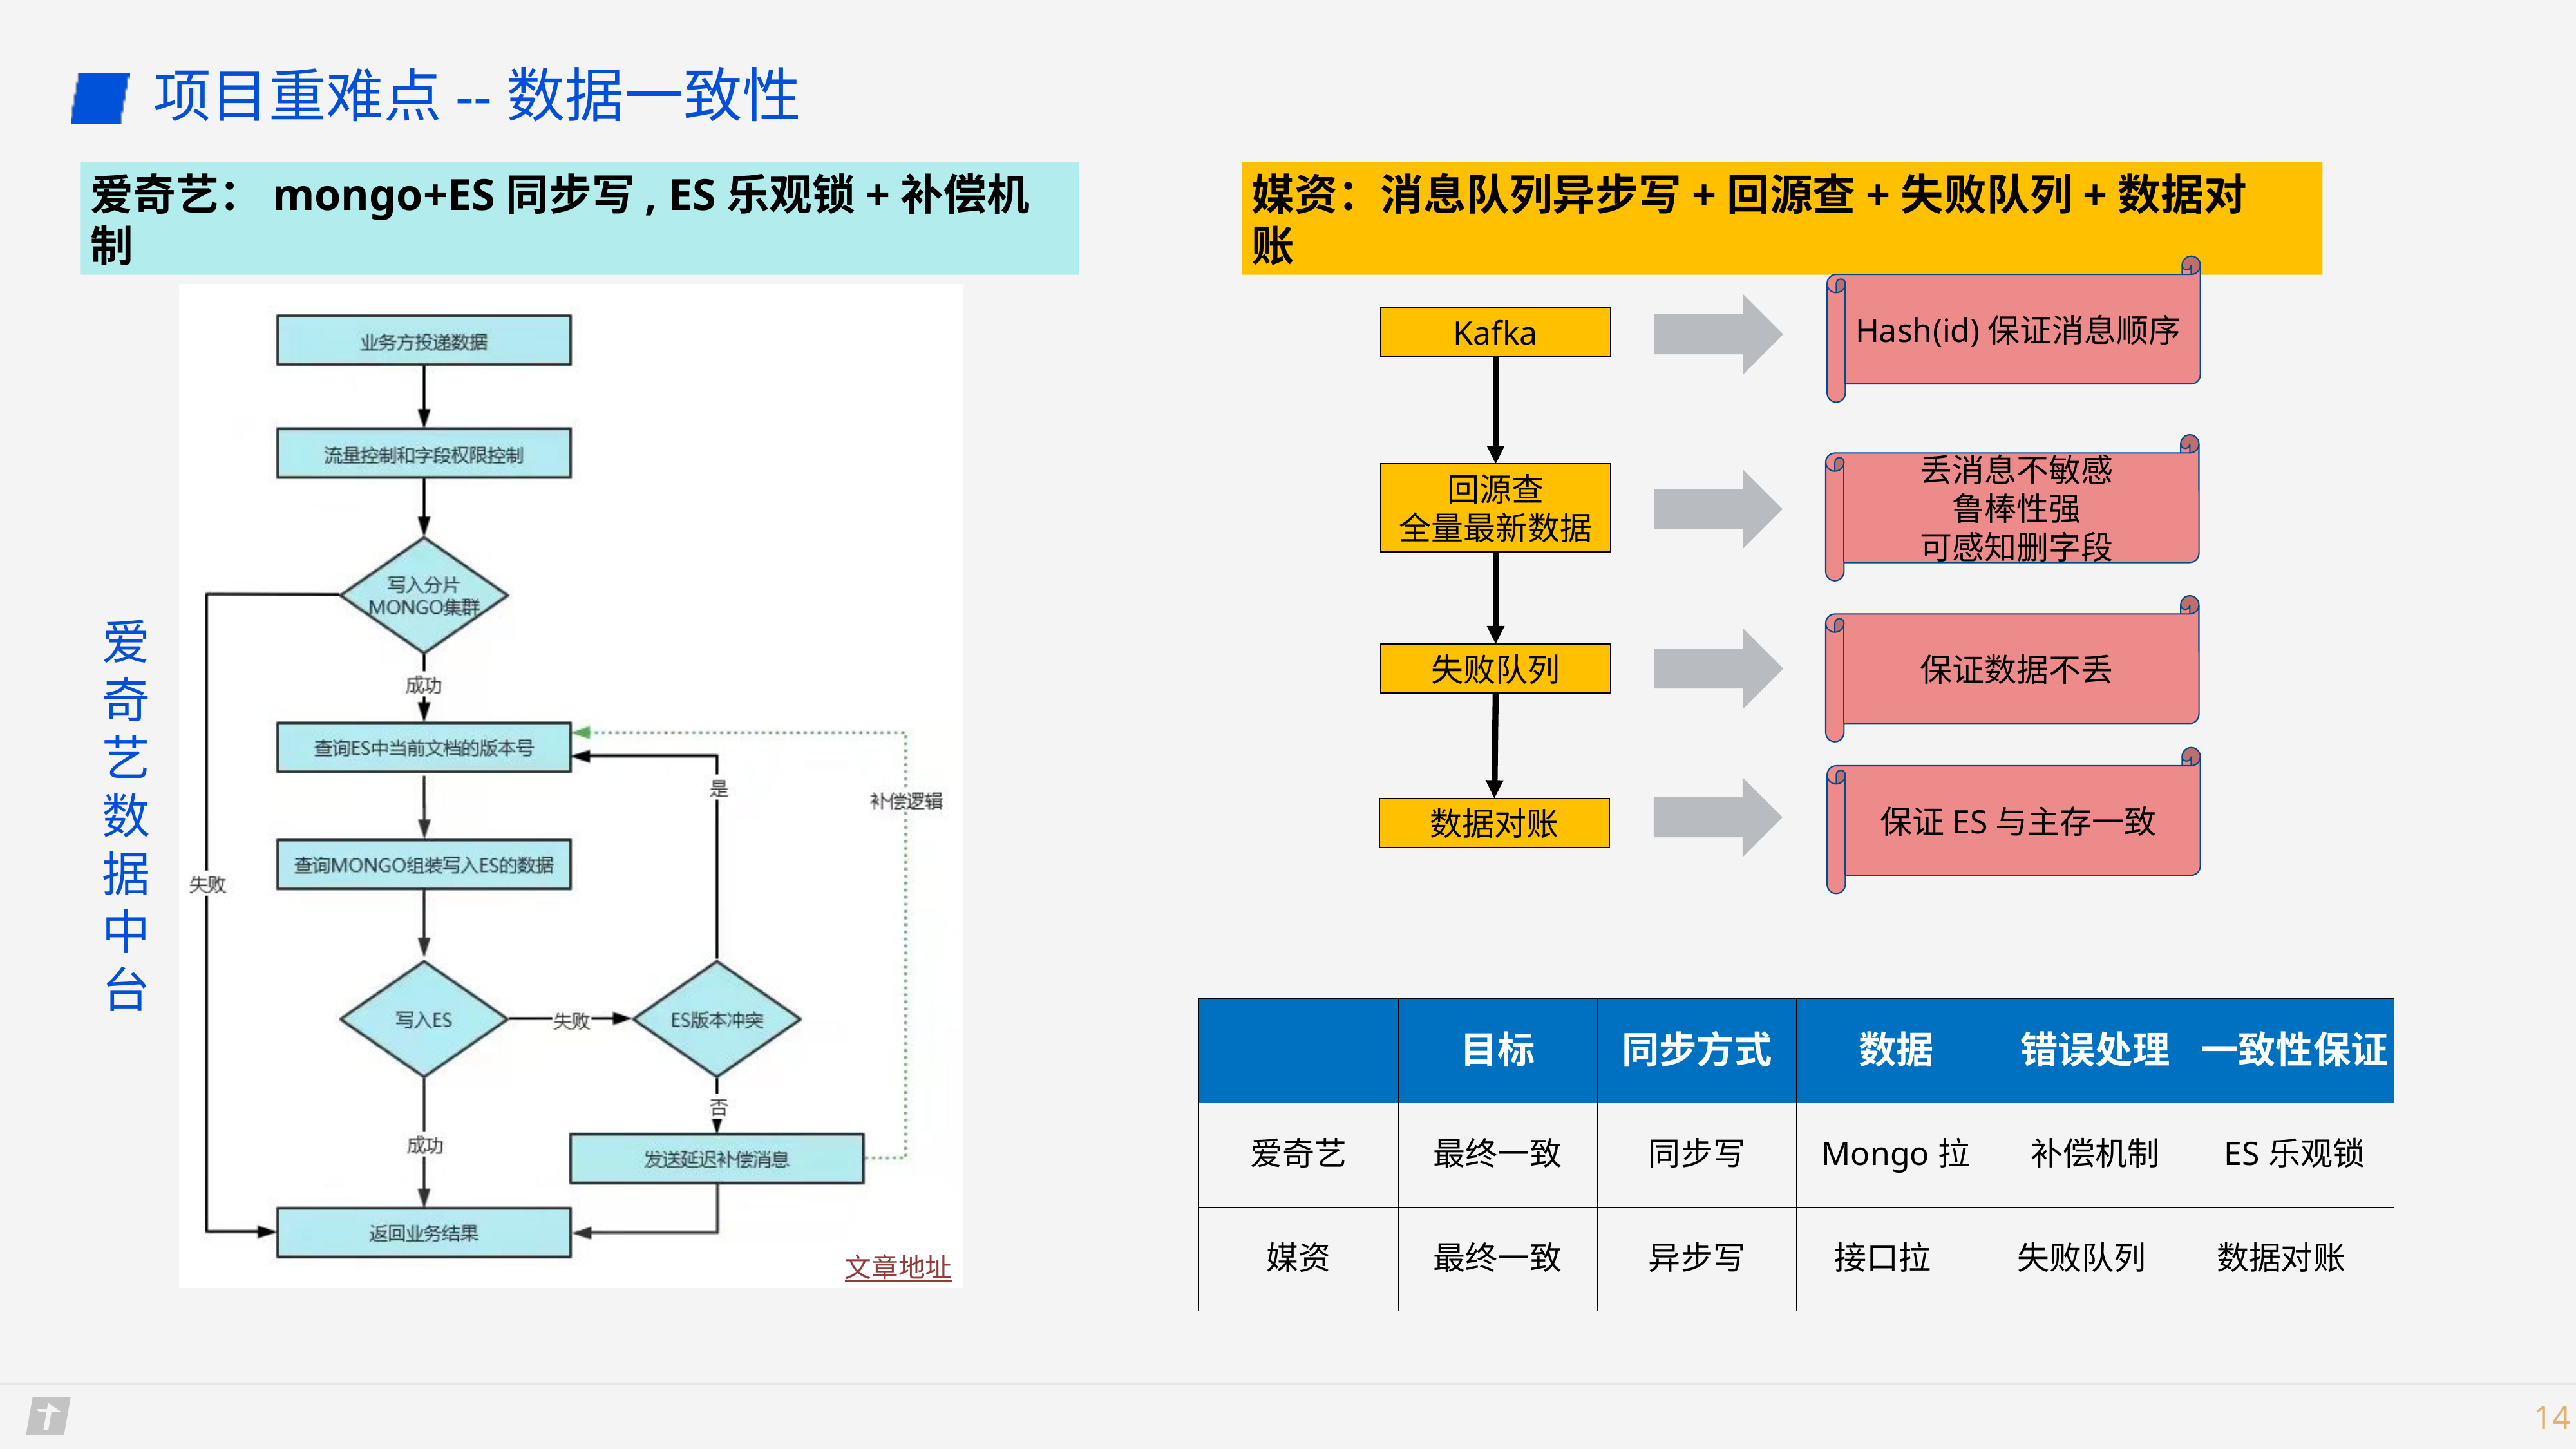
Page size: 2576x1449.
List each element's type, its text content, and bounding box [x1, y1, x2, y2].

table_header 目标 [1399, 999, 1597, 1103]
table_cell 数据对账 [2195, 1208, 2394, 1311]
text_box 项目重难点--数据一致性 [147, 54, 1074, 135]
table_cell 媒资 [1199, 1208, 1398, 1311]
table_header 数据 [1797, 999, 1996, 1103]
table_cell ES乐观锁 [2195, 1103, 2394, 1207]
table_cell Mongo拉 [1797, 1103, 1996, 1207]
table_cell 补偿机制 [1996, 1103, 2195, 1207]
table_header [1199, 999, 1398, 1103]
table_header 同步方式 [1598, 999, 1796, 1103]
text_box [61, 73, 140, 124]
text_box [1242, 162, 2323, 894]
table_cell 失败队列 [1996, 1208, 2195, 1311]
table_cell 爱奇艺 [1199, 1103, 1398, 1207]
table_header 错误处理 [1996, 999, 2195, 1103]
table_cell 同步写 [1598, 1103, 1796, 1207]
table_header 一致性保证 [2195, 999, 2394, 1103]
slide_number 14 [0, 1391, 2576, 1442]
table_cell 接口拉 [1797, 1208, 1996, 1311]
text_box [80, 162, 1079, 1288]
table_cell 异步写 [1598, 1208, 1796, 1311]
table_cell 最终一致 [1399, 1208, 1597, 1311]
table_cell 最终一致 [1399, 1103, 1597, 1207]
